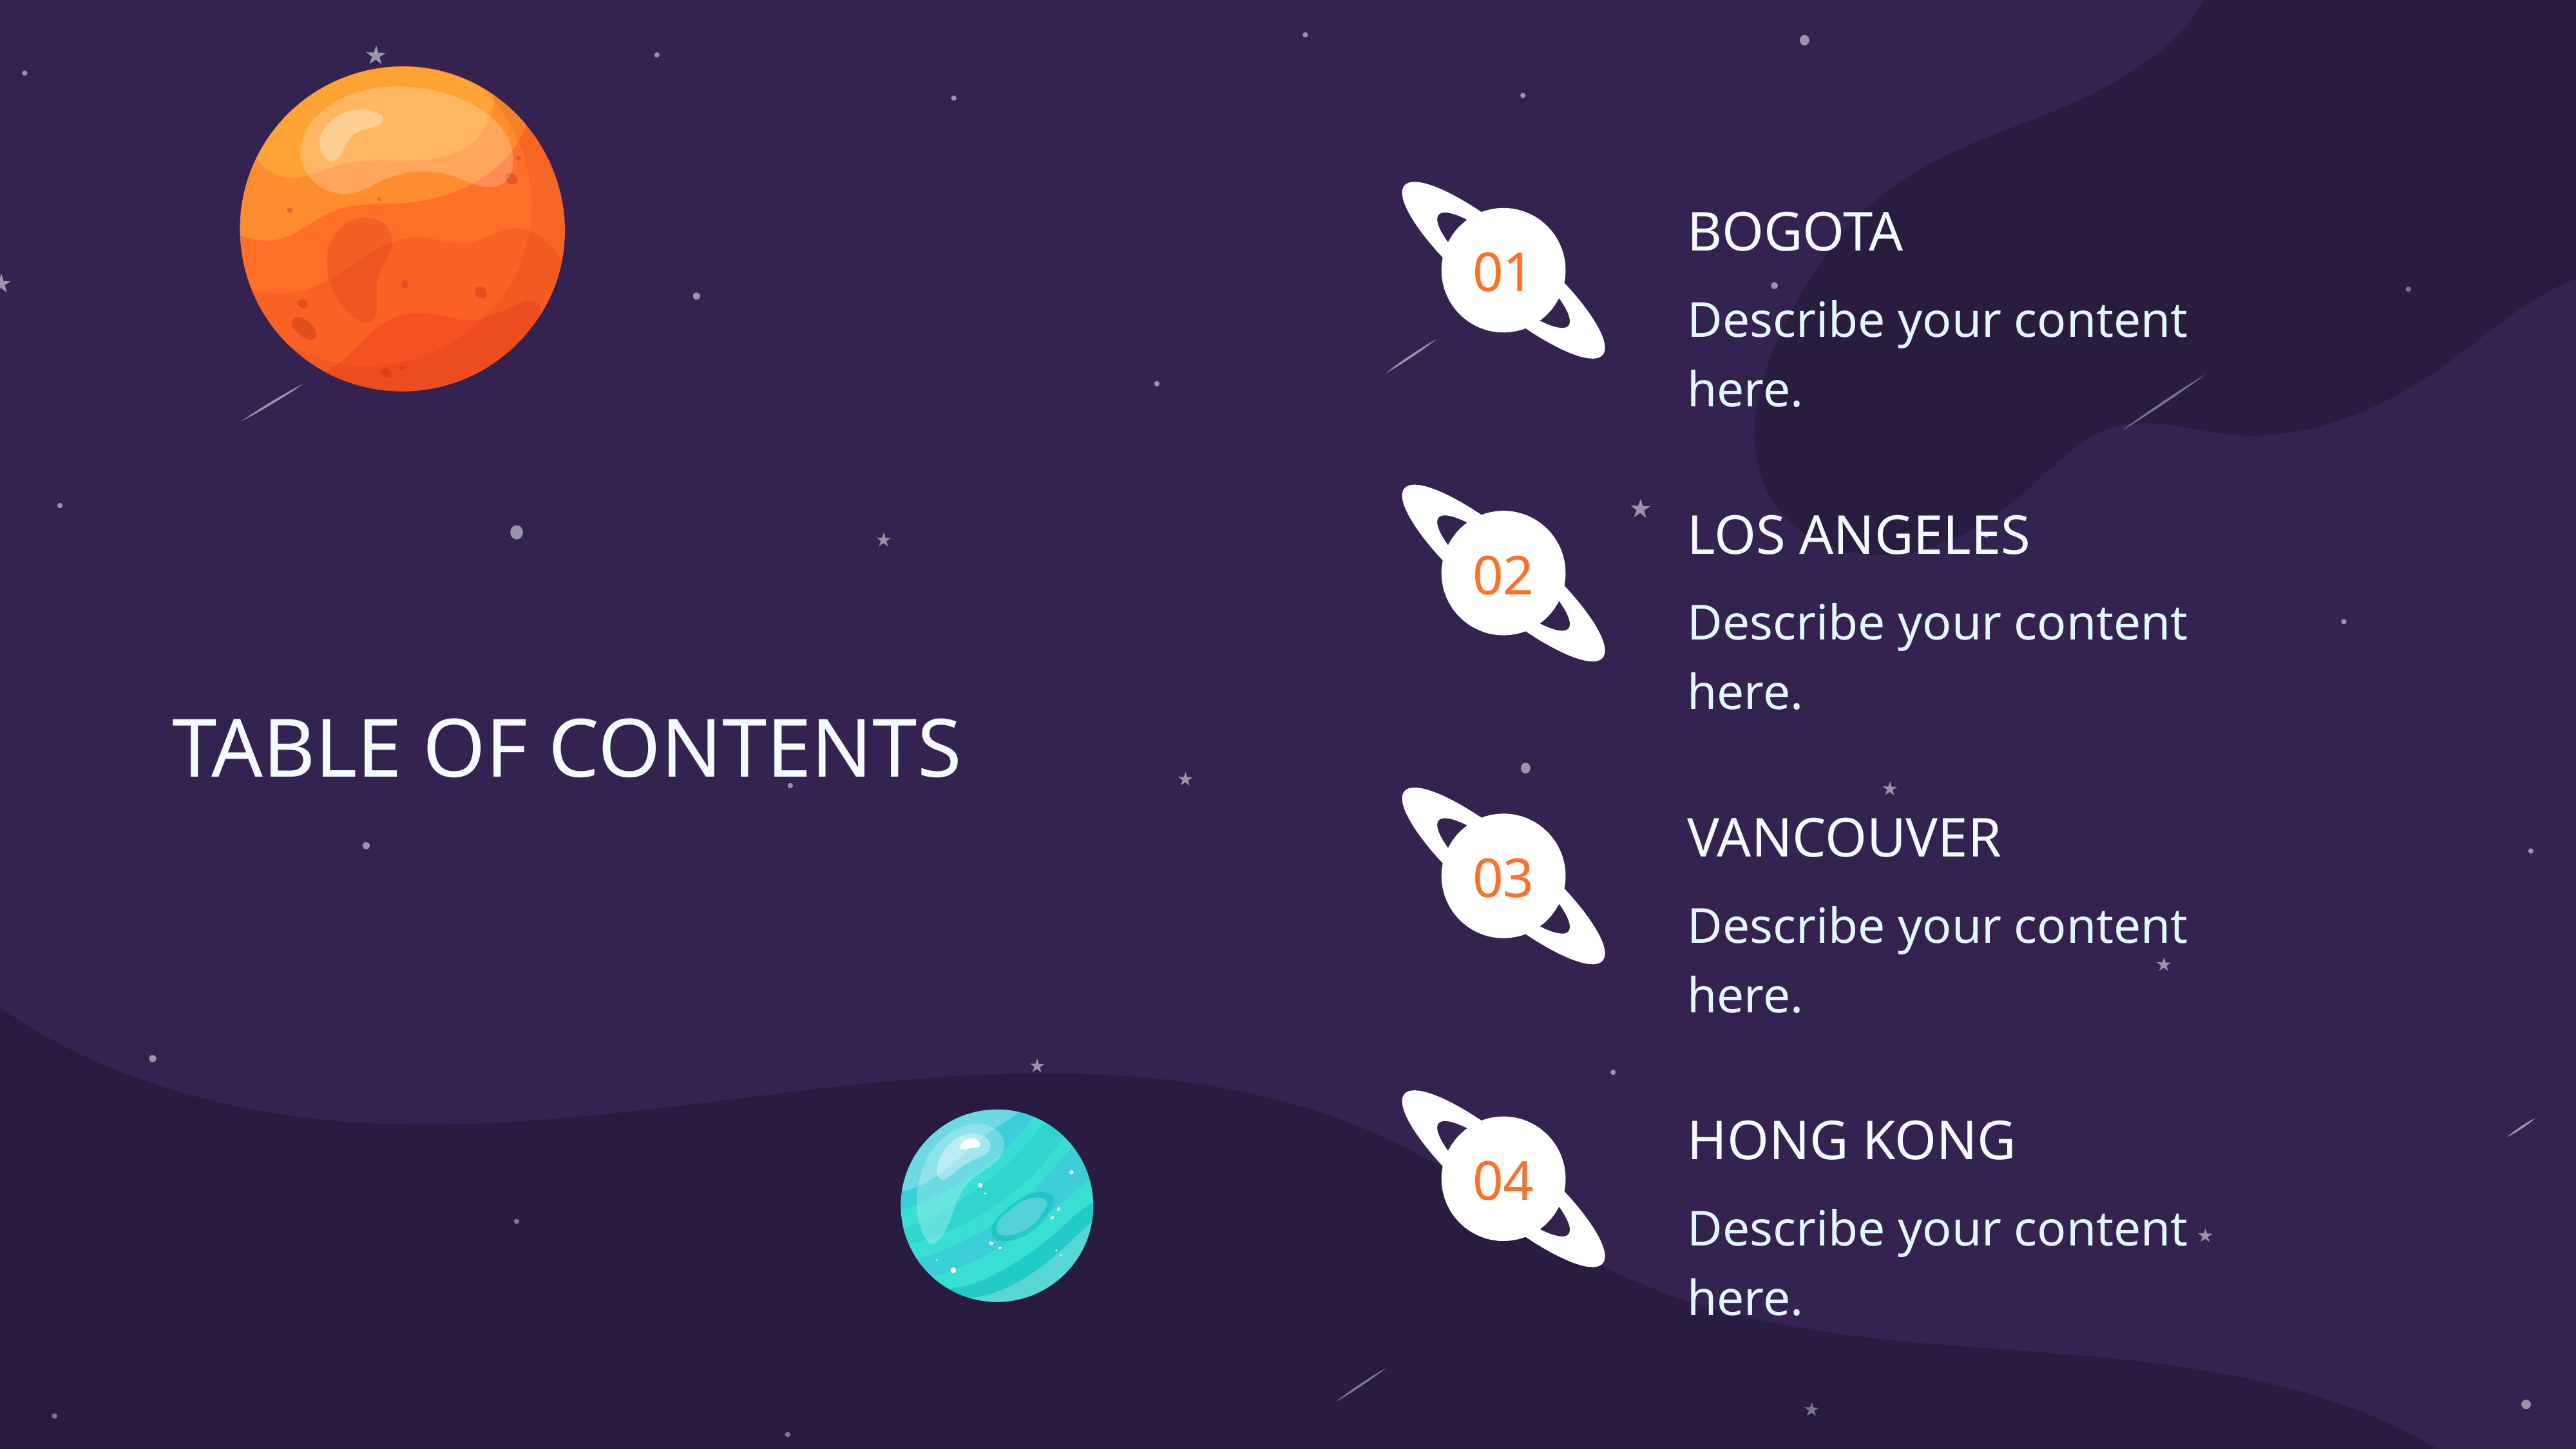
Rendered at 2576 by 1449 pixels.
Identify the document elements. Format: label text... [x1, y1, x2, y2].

text_box Describe your content here. [1677, 1181, 2321, 1330]
text_box VANCOUVER [1677, 798, 2321, 873]
text_box 02 [1440, 536, 1567, 611]
text_box Describe your content here. [1677, 272, 2321, 421]
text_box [240, 66, 565, 392]
text_box Describe your content here. [1677, 878, 2321, 1027]
text_box LOS ANGELES [1677, 495, 2321, 569]
text_box [1453, 1194, 1605, 1267]
text_box HONG KONG [1677, 1101, 2321, 1175]
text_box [901, 1109, 1094, 1302]
text_box 04 [1440, 1141, 1567, 1216]
text_box Describe your content here. [1677, 575, 2321, 724]
text_box TABLE OF CONTENTS [162, 692, 1064, 798]
text_box BOGOTA [1677, 192, 2321, 267]
text_box [1402, 787, 1554, 860]
text_box [1453, 286, 1605, 359]
text_box [1402, 182, 1554, 254]
text_box 01 [1440, 233, 1567, 307]
text_box [1454, 589, 1605, 662]
text_box 03 [1440, 838, 1567, 913]
text_box [1453, 891, 1605, 965]
text_box [1402, 484, 1554, 558]
text_box [1402, 1090, 1553, 1163]
